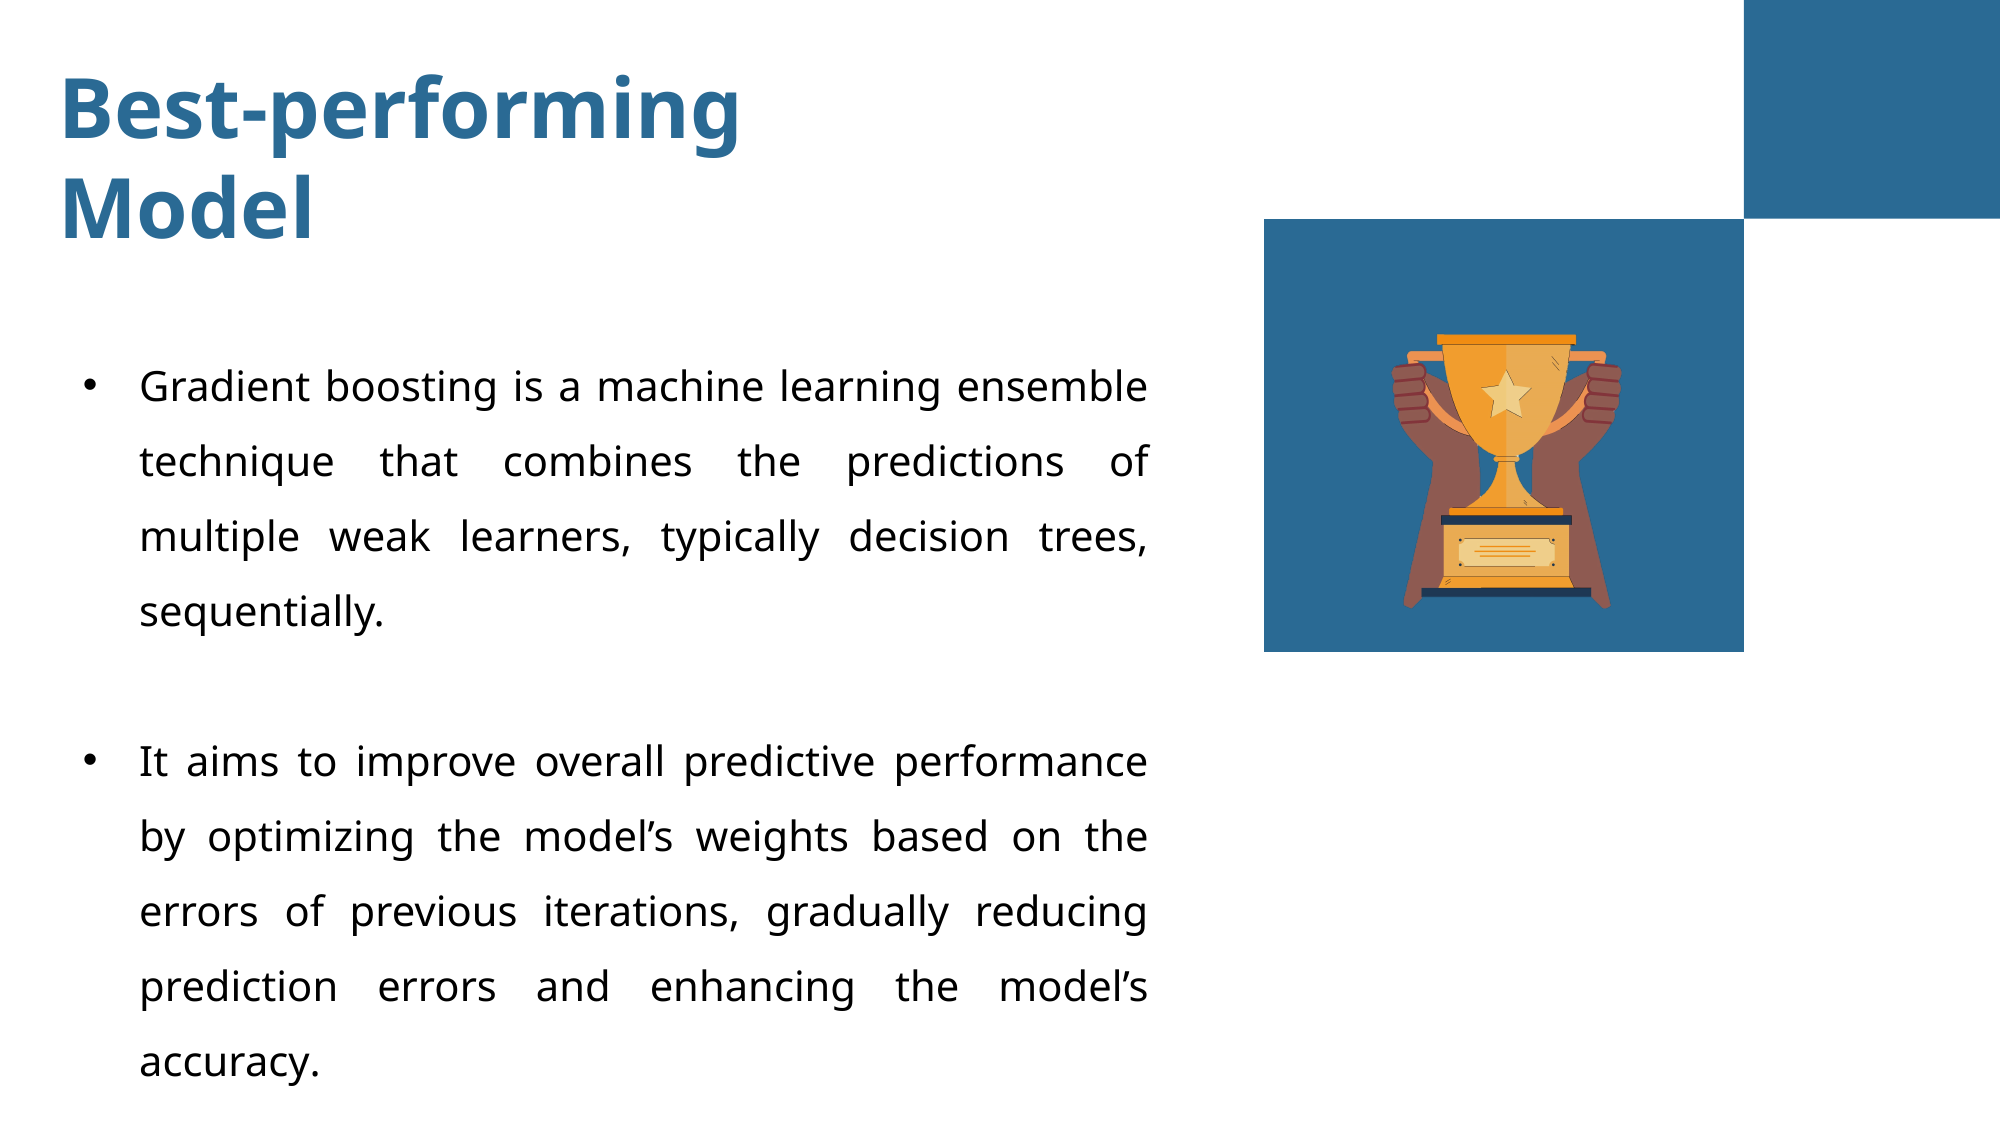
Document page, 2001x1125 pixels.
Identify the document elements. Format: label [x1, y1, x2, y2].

text_box [1743, 0, 2000, 220]
text_box [43, 47, 1164, 1092]
picture [1264, 218, 1744, 652]
